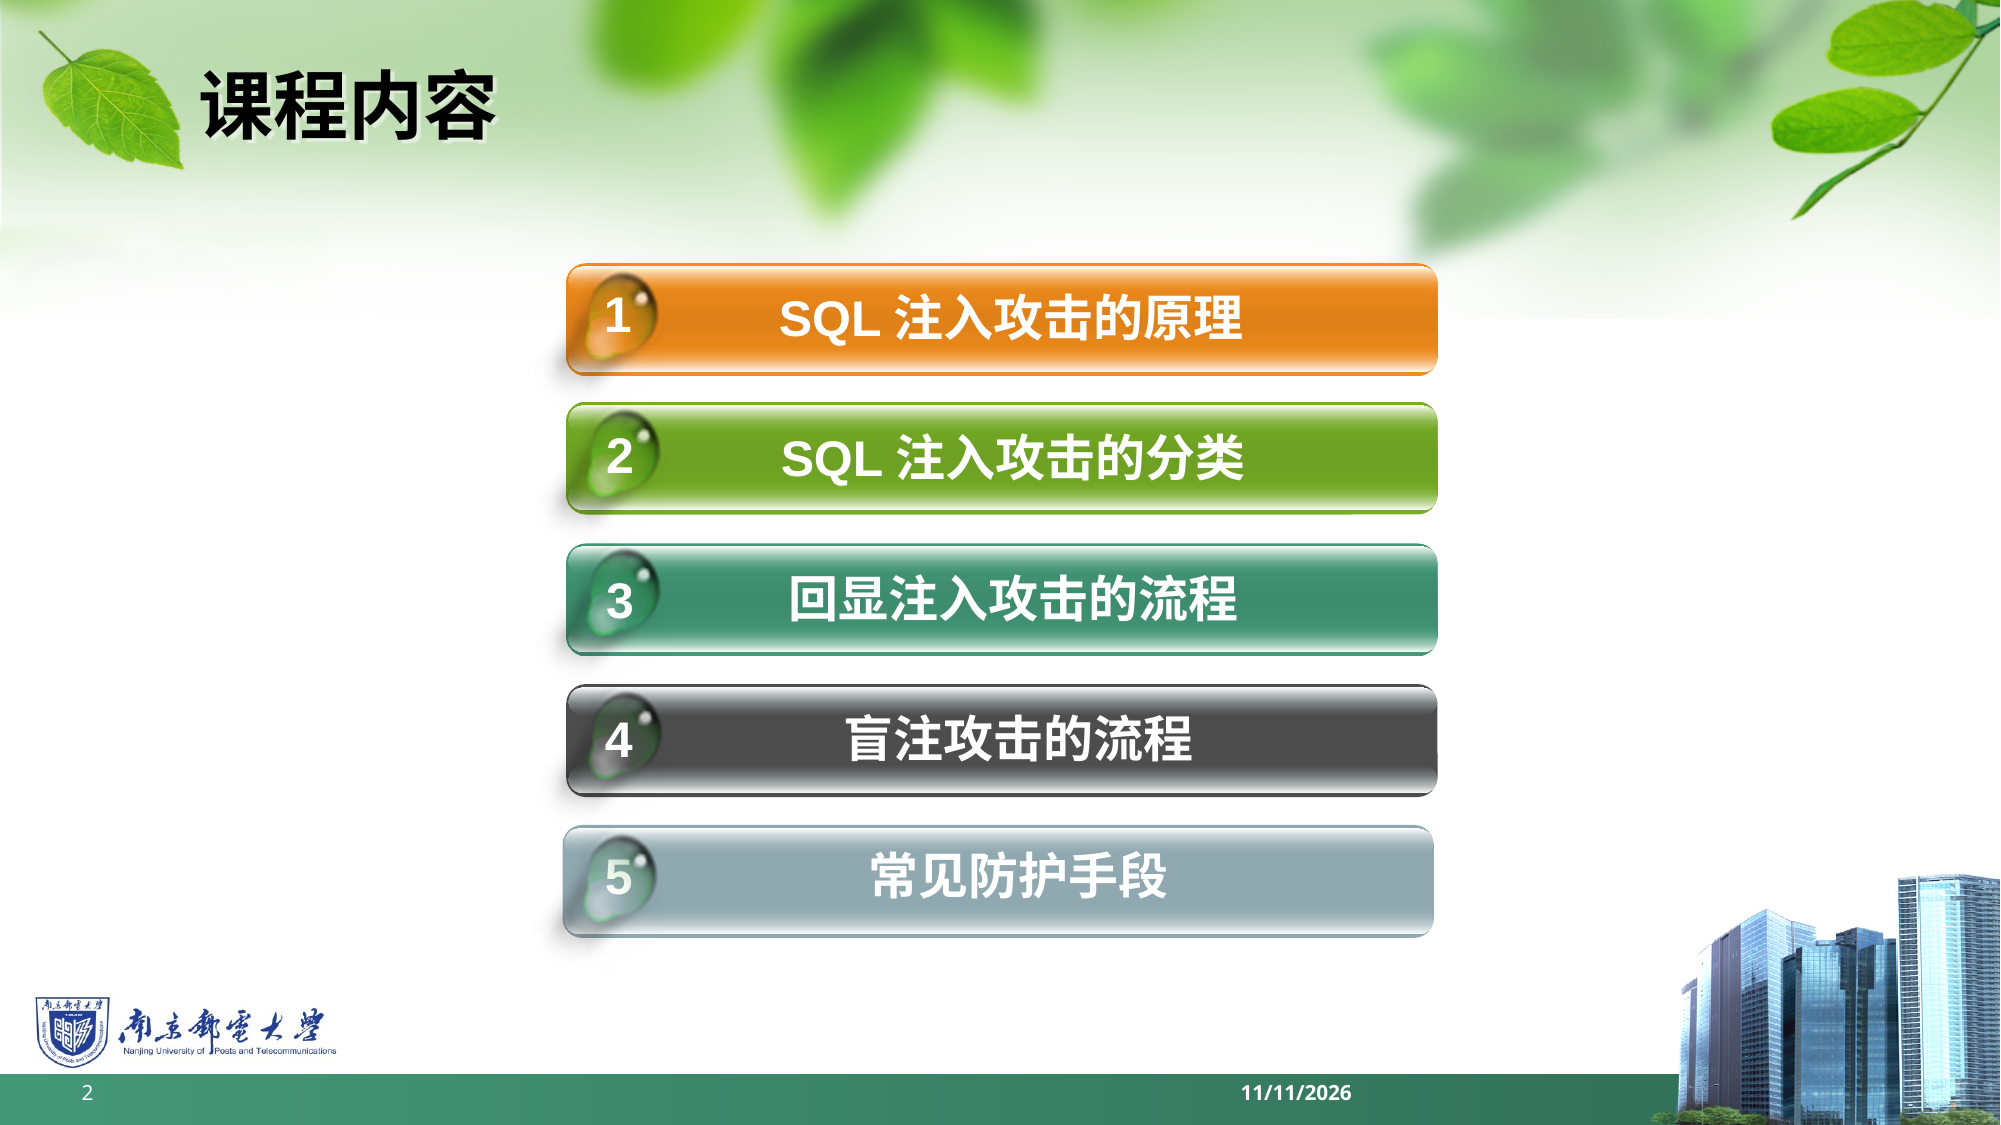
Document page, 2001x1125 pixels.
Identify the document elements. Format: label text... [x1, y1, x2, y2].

slide_number 2 [66, 1072, 184, 1113]
title 课程内容 [183, 57, 1767, 150]
picture [33, 995, 338, 1070]
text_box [669, 401, 1438, 515]
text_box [663, 824, 1435, 939]
picture [0, 0, 2000, 981]
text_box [665, 262, 1438, 377]
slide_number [900, 1072, 1367, 1113]
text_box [671, 683, 1438, 798]
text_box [670, 543, 1438, 657]
